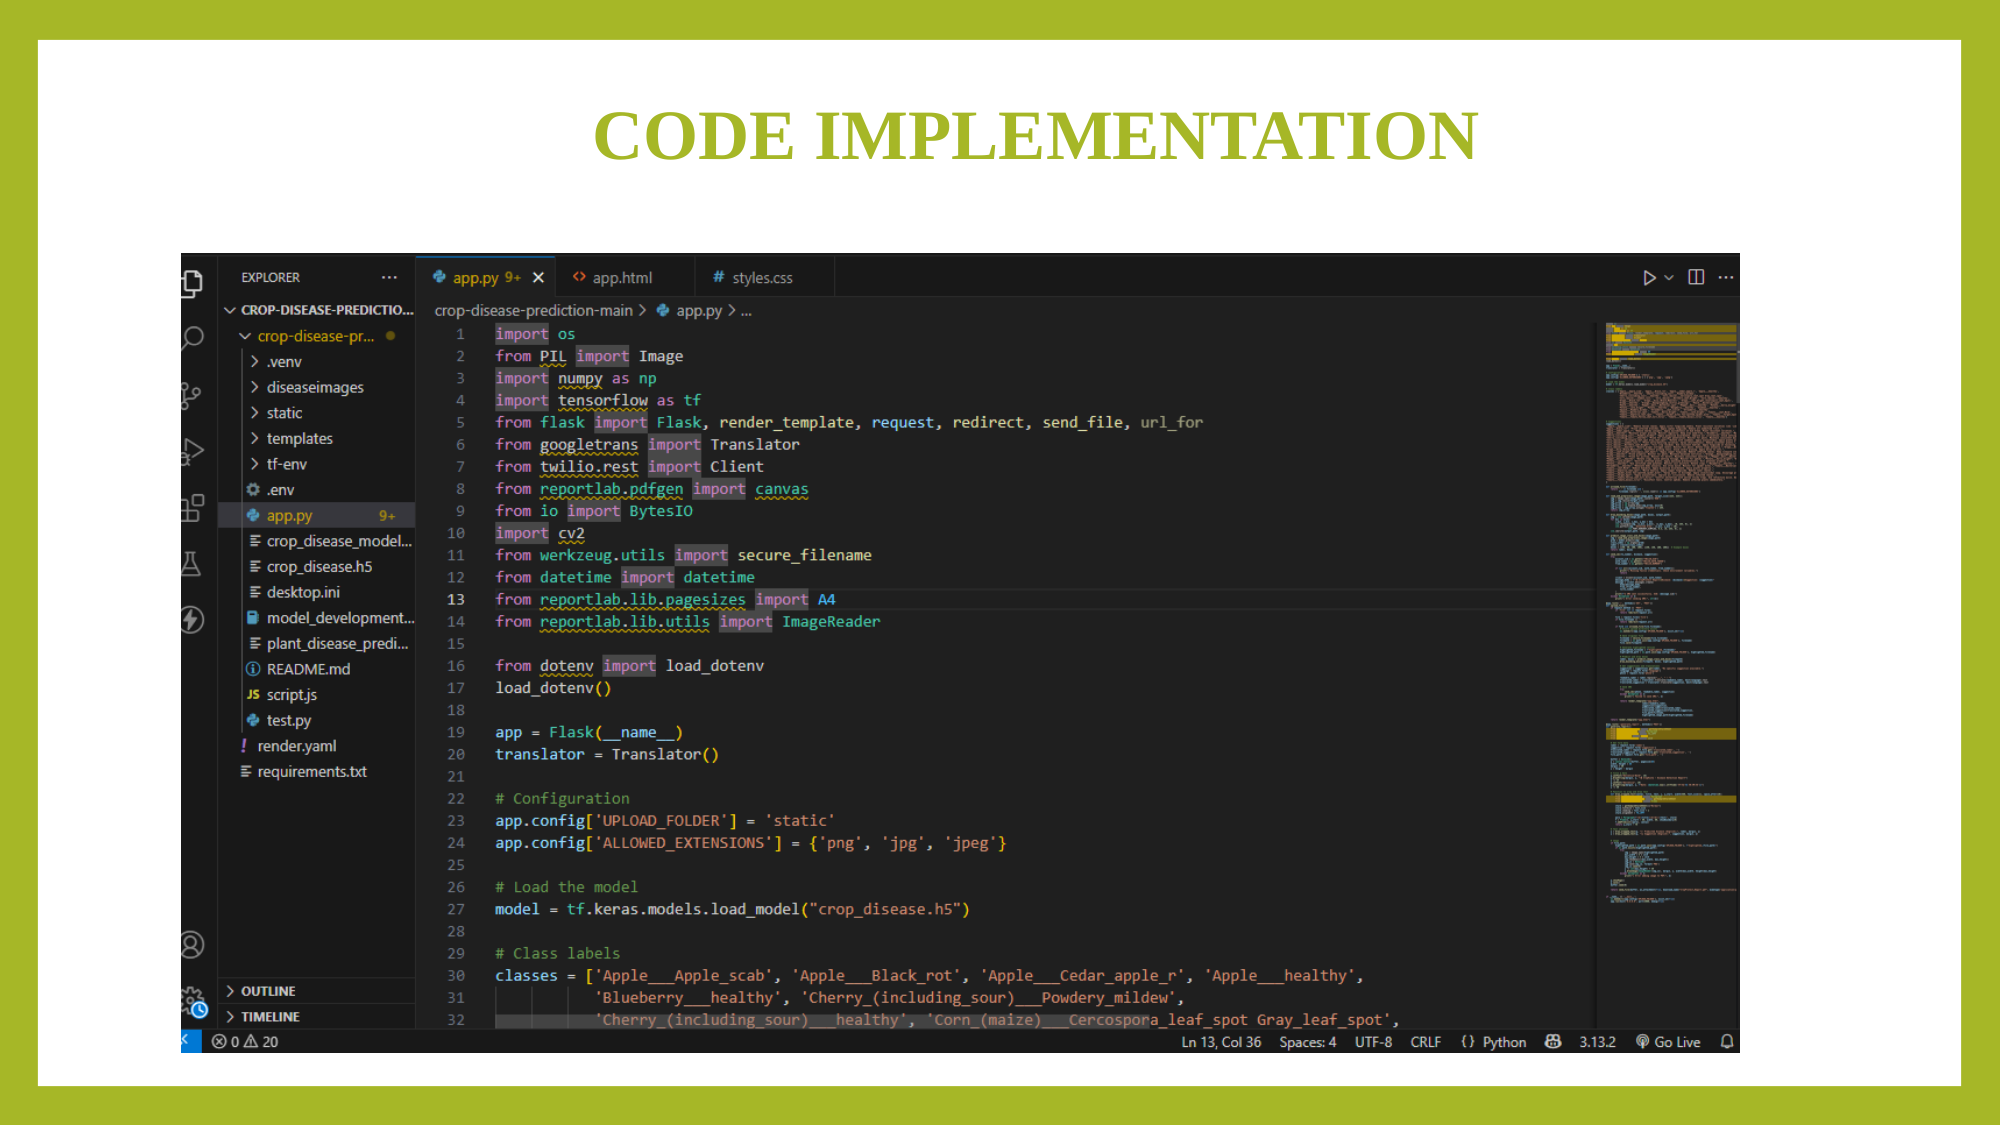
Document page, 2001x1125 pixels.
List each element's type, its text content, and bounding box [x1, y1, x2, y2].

text_box CODE IMPLEMENTATION [577, 81, 1712, 181]
picture [181, 252, 1741, 1053]
